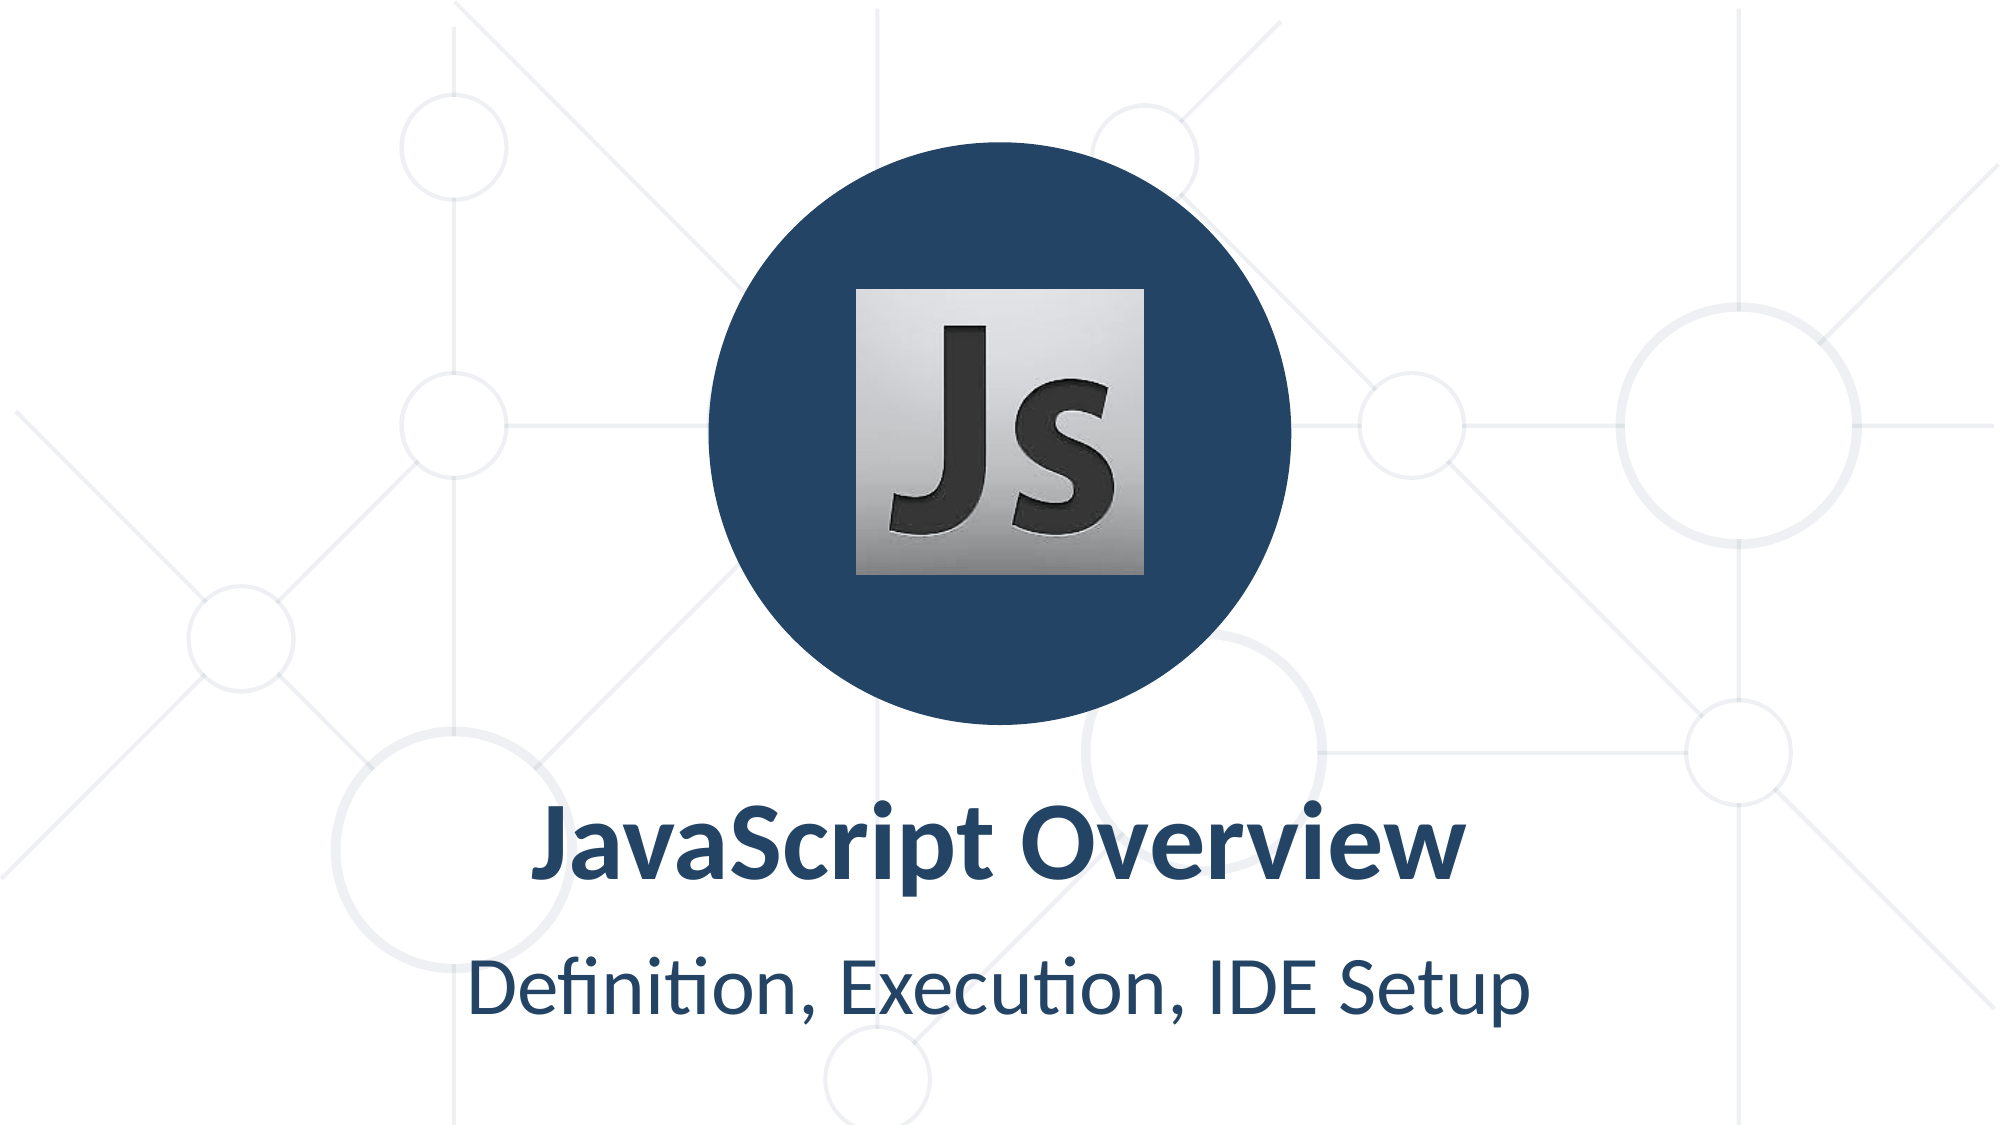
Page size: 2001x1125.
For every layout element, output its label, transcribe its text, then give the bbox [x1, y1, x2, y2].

subtitle Definition, Execution, IDE Setup [100, 916, 1900, 1043]
title JavaScript Overview [100, 771, 1900, 898]
picture [855, 289, 1145, 575]
